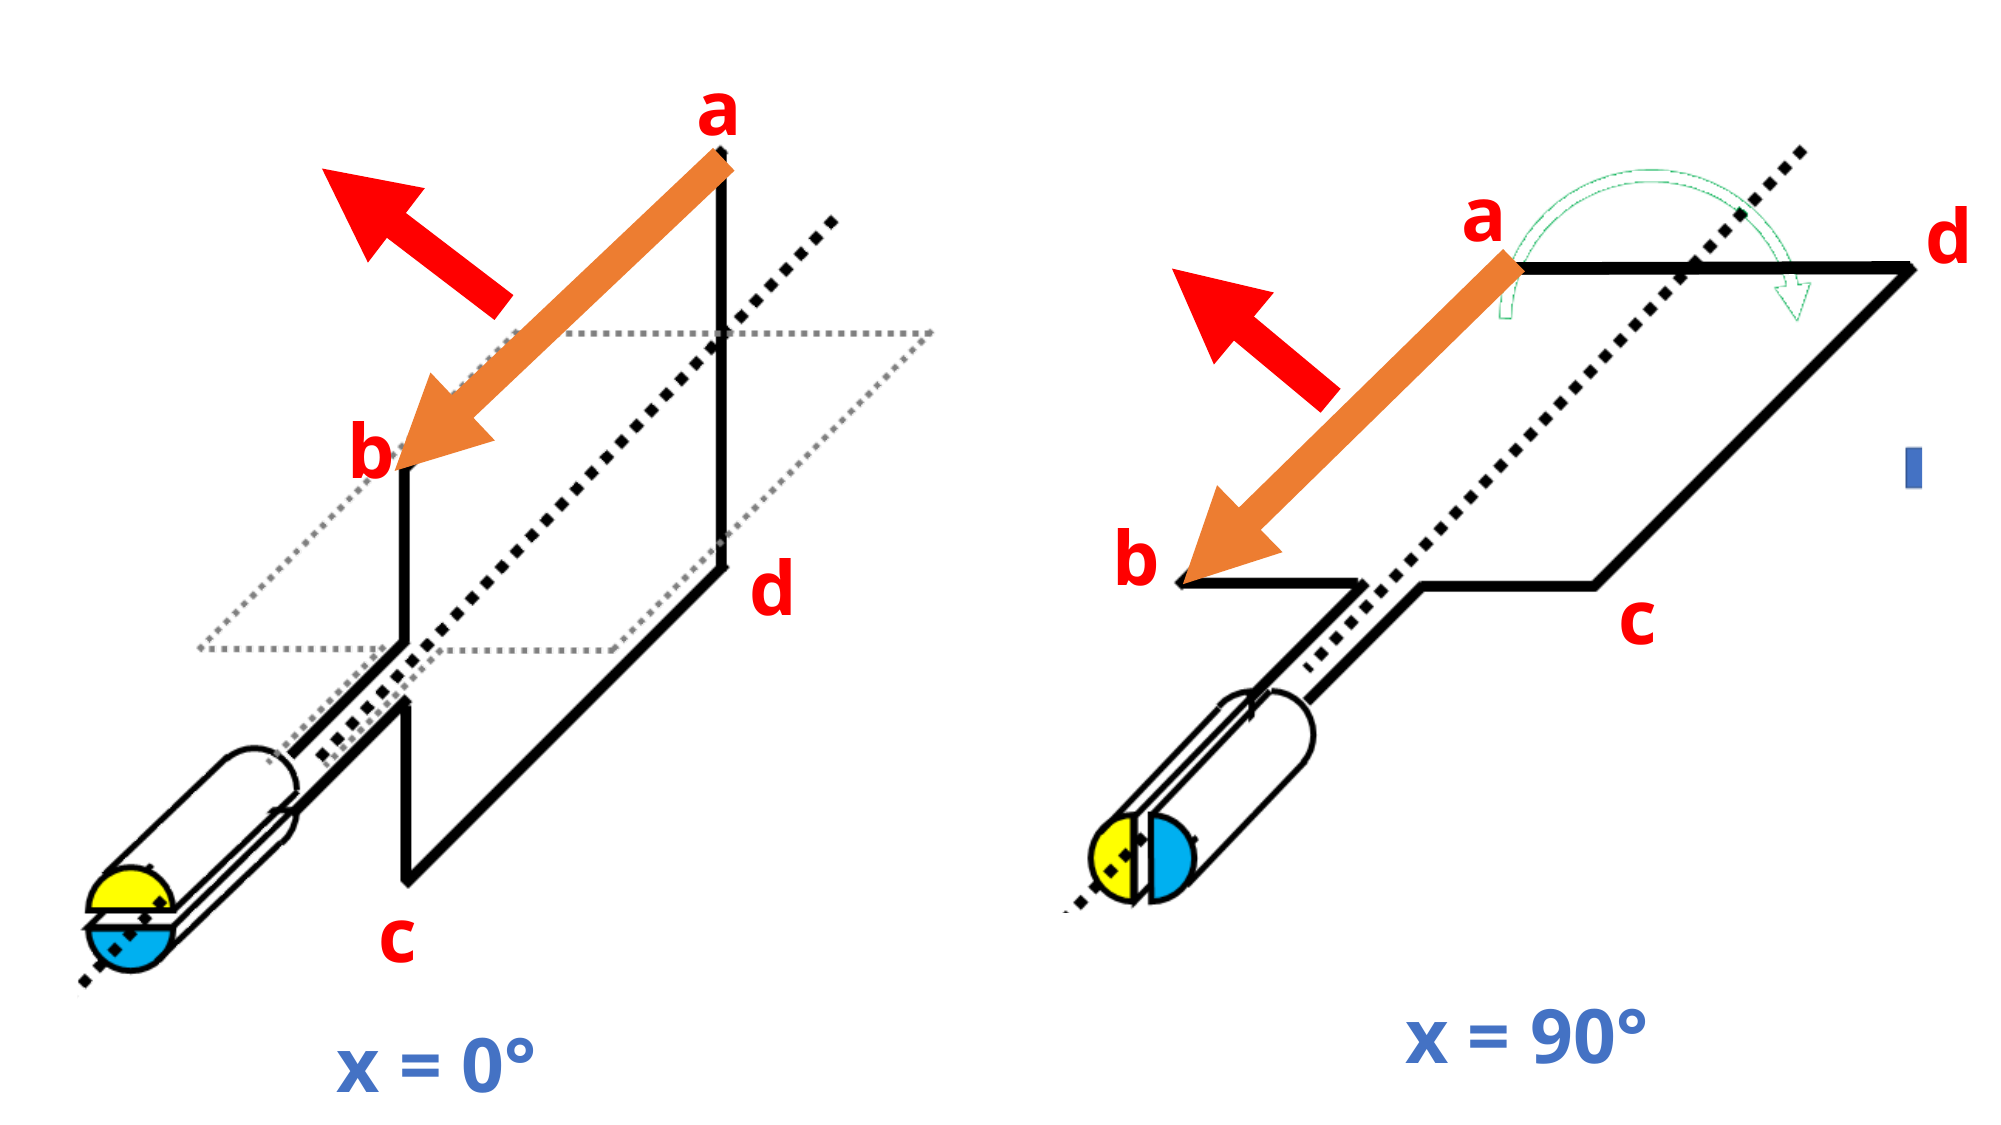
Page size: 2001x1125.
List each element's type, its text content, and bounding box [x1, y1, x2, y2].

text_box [394, 159, 724, 471]
text_box d [1923, 180, 1973, 286]
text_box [1535, 152, 1804, 267]
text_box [1182, 260, 1514, 585]
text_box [321, 168, 504, 308]
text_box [1535, 269, 1804, 321]
text_box a [681, 53, 724, 139]
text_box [1171, 268, 1331, 401]
picture [77, 75, 1923, 1073]
text_box x = 90° [1390, 981, 1784, 1086]
text_box x = 0° [321, 1073, 628, 1115]
